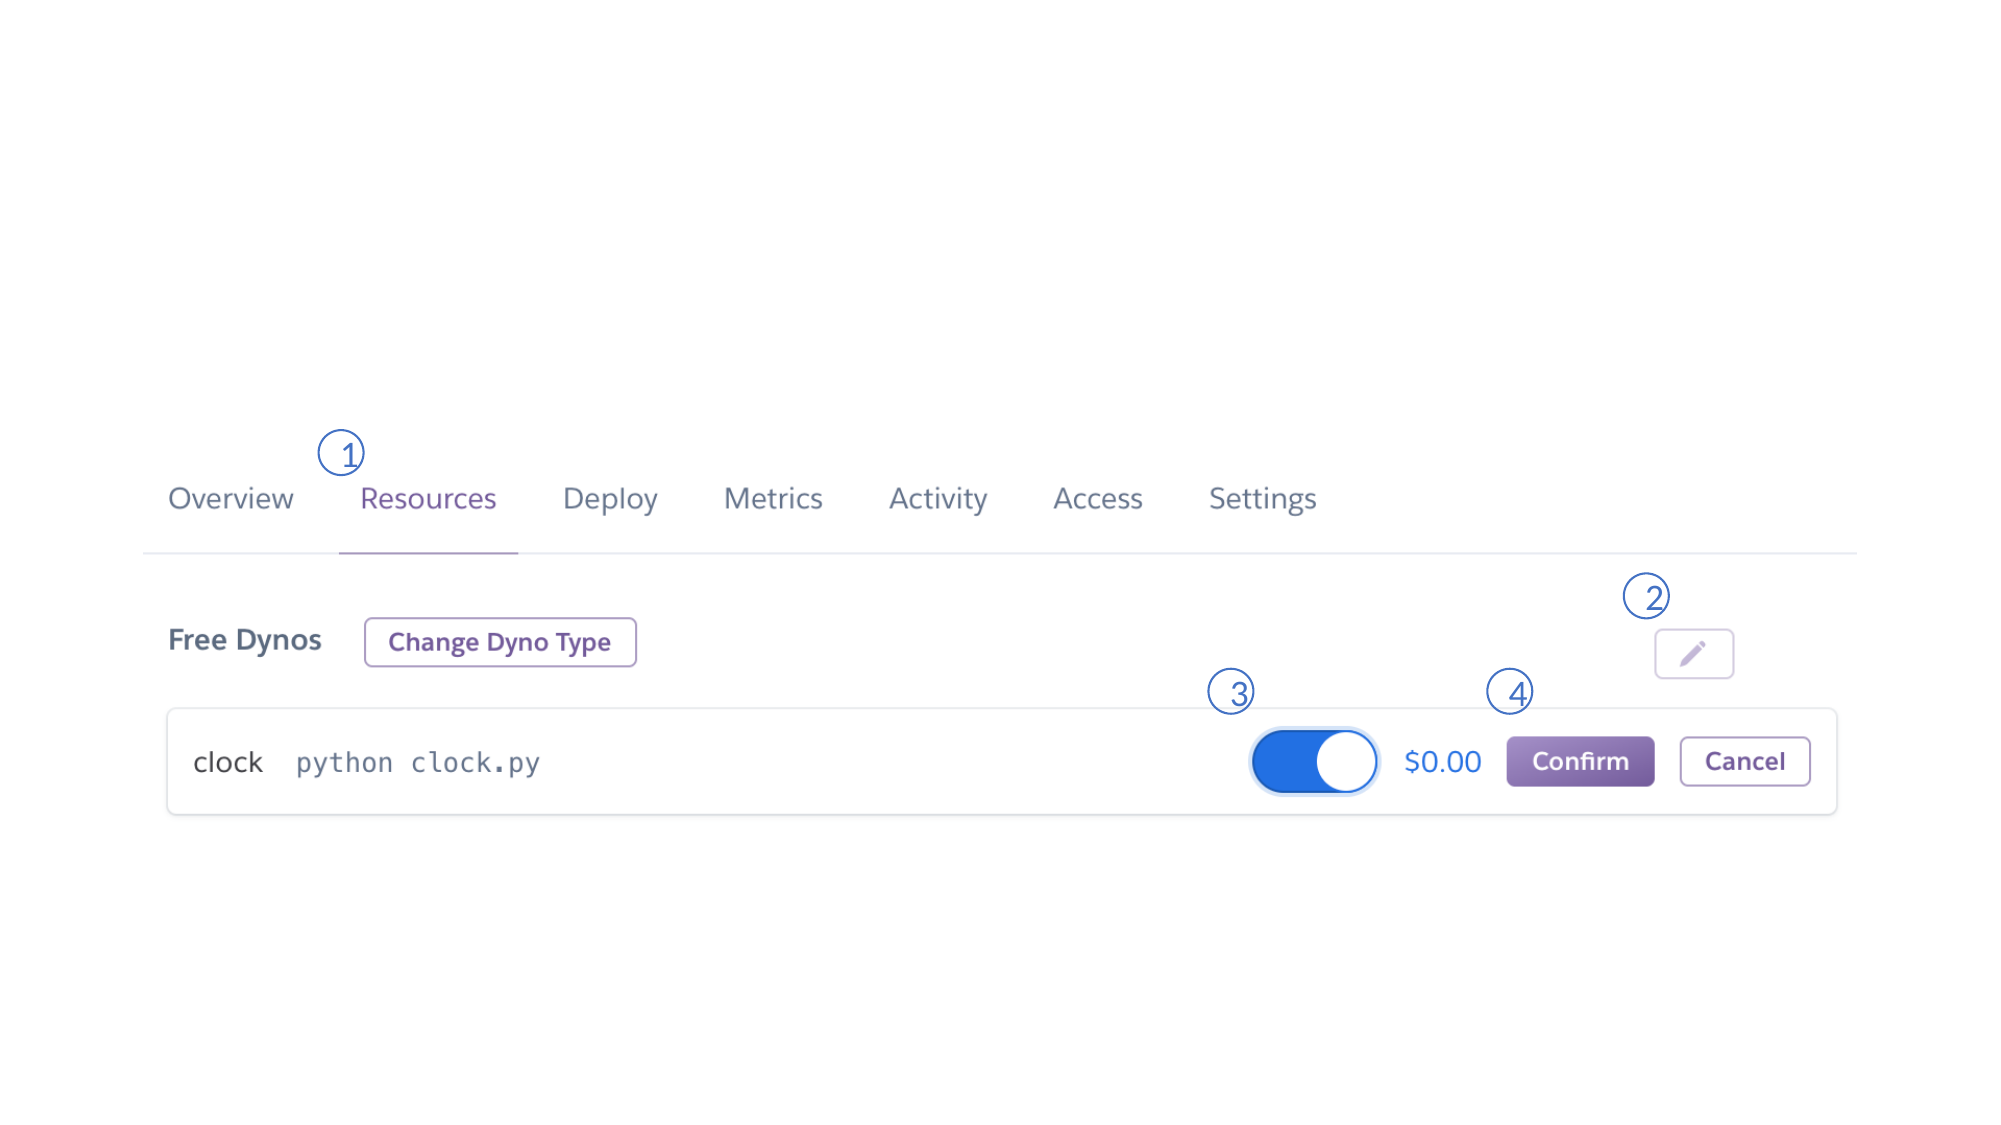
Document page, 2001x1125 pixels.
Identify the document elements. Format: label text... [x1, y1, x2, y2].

text_box 1 [317, 429, 365, 452]
picture [143, 452, 1857, 841]
